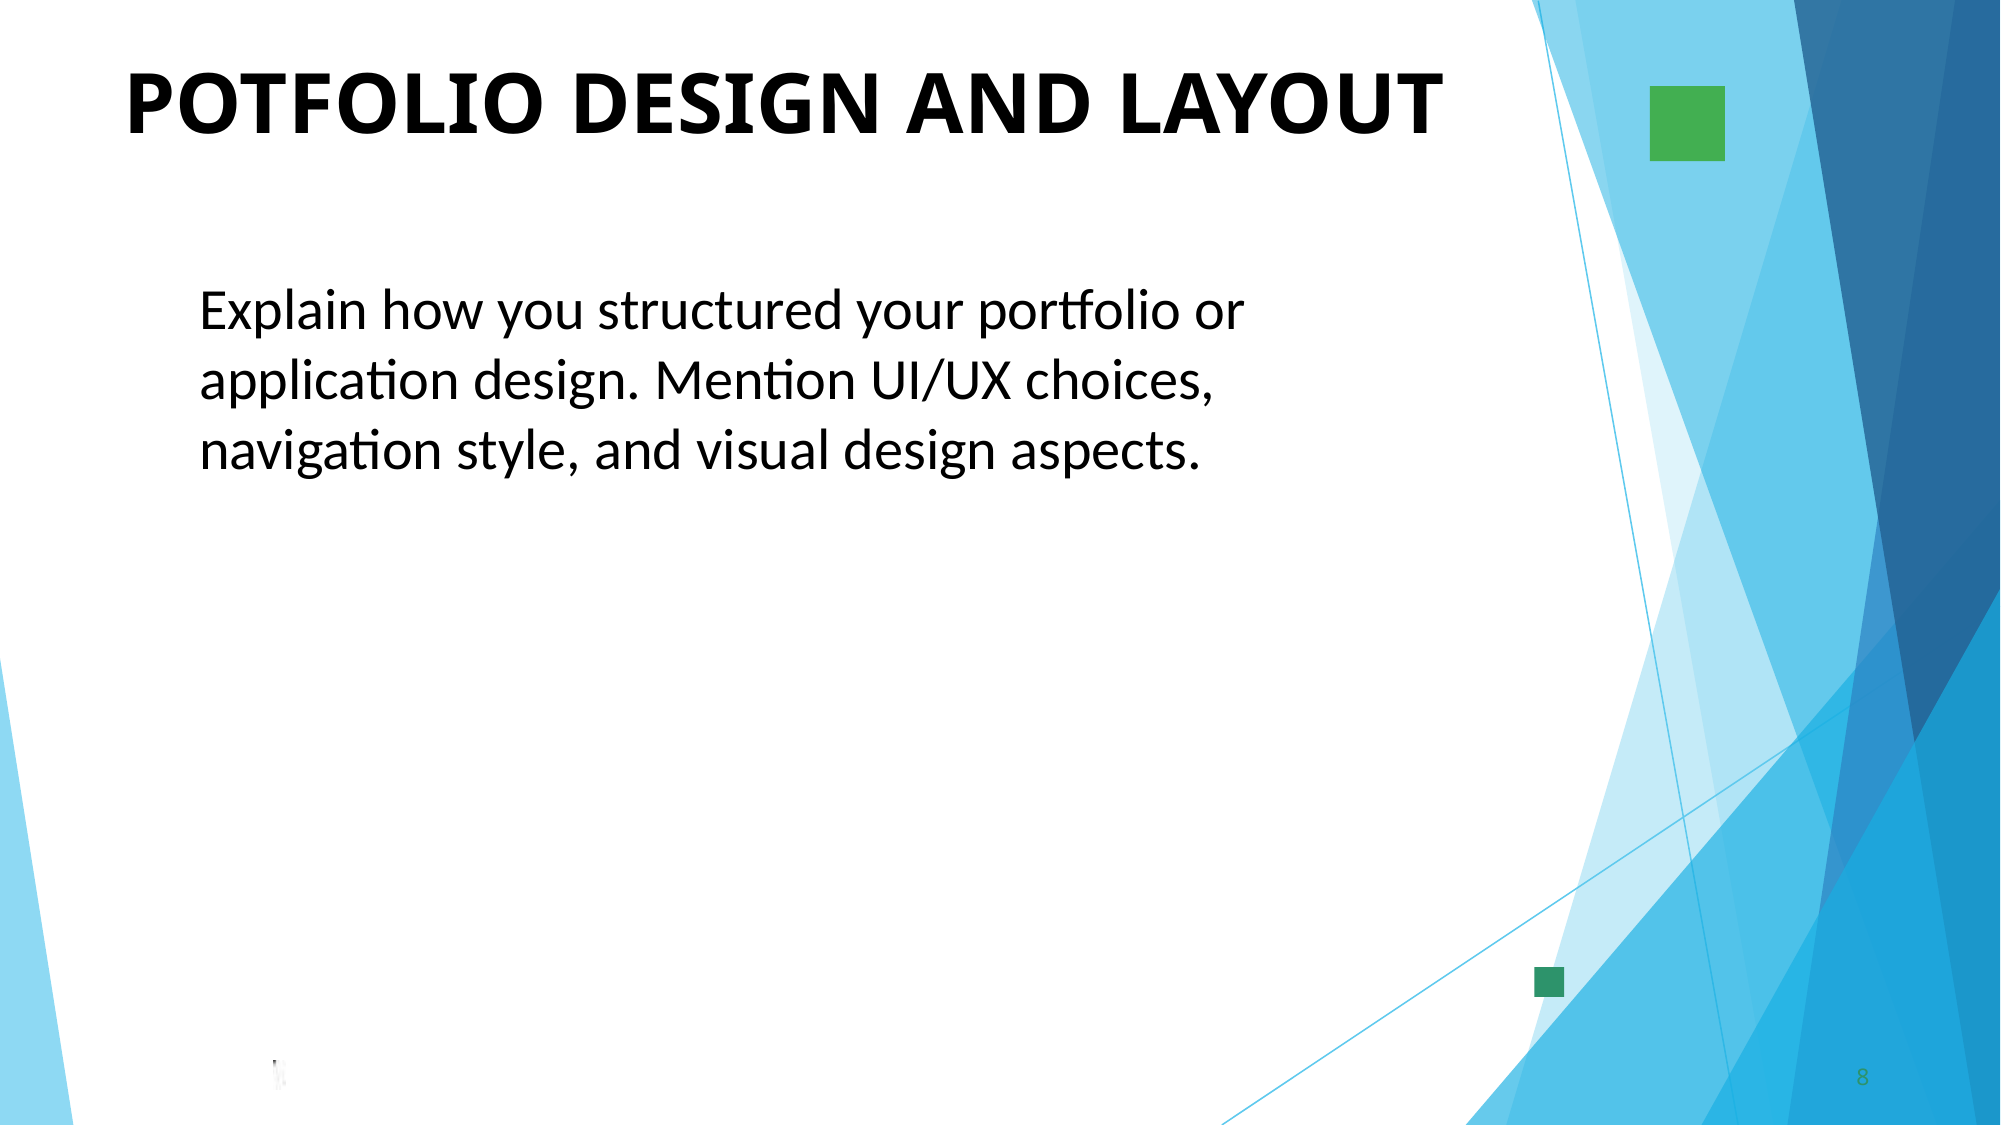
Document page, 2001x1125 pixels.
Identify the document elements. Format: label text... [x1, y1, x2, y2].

text_box [1534, 967, 1565, 997]
text_box [1649, 86, 1725, 162]
picture [273, 1060, 287, 1091]
text_box Explain how you structured your portfolio or application design. Mention UI/UX choices, navigation style, and visual design aspects. [184, 264, 1435, 559]
text_box POTFOLIO DESIGN AND LAYOUT [121, 47, 1564, 150]
text_box 8 [1849, 1061, 1888, 1095]
